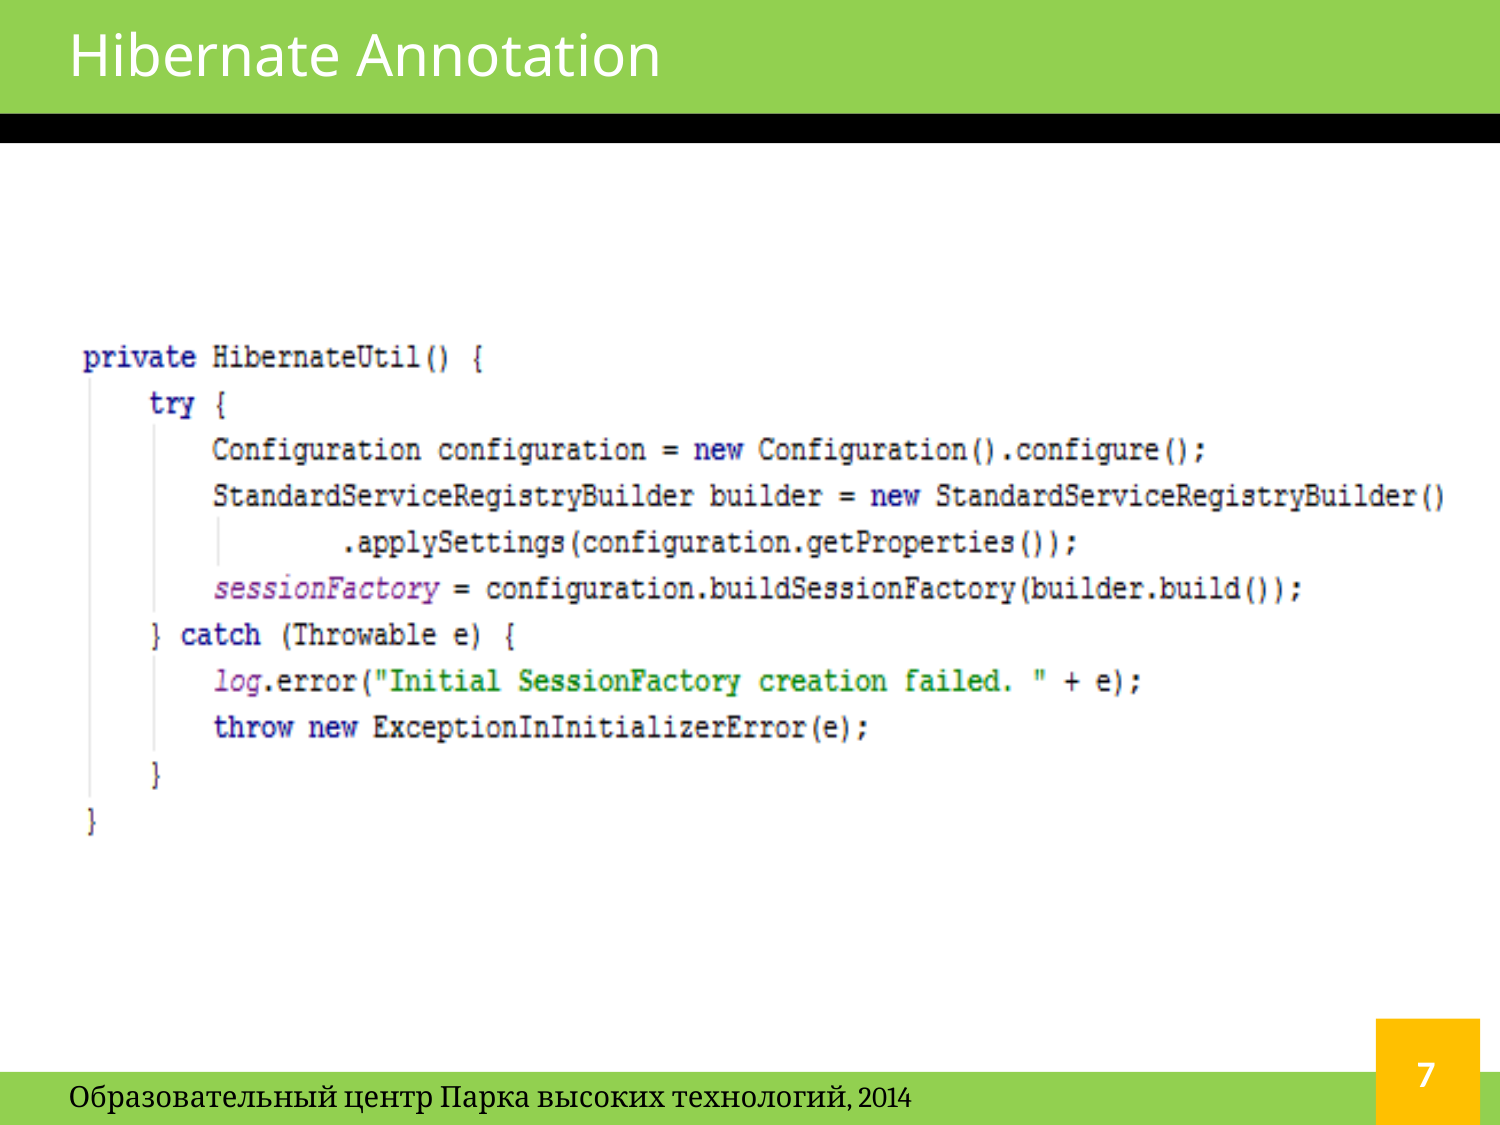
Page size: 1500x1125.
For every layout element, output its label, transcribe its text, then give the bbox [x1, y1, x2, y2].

slide_number 7 [1373, 1042, 1480, 1103]
picture [64, 337, 1459, 859]
title Hibernate Annotation [53, 7, 1404, 100]
